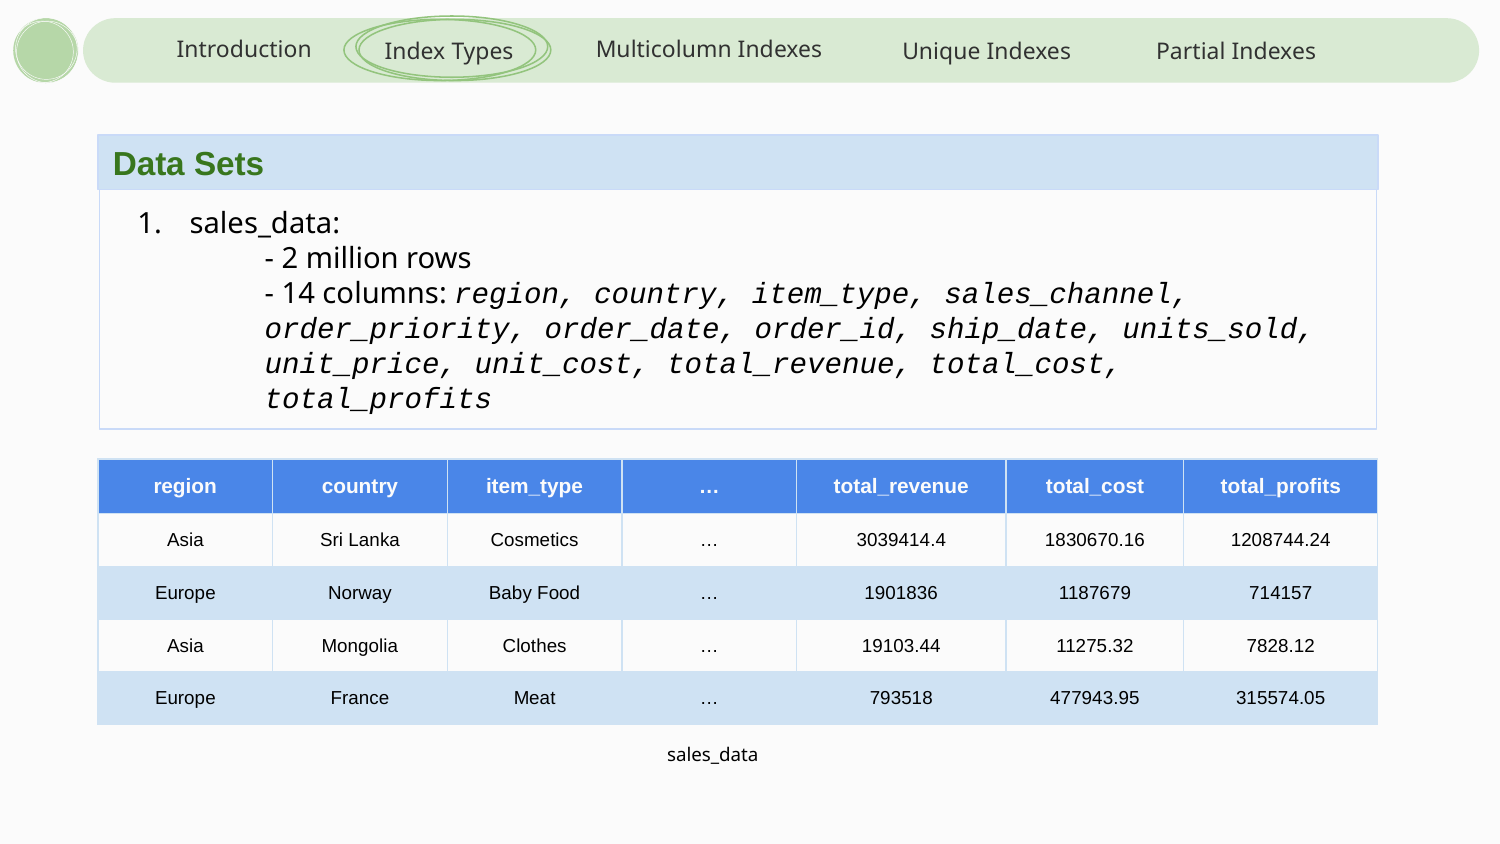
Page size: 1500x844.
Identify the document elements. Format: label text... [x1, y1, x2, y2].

table_cell Norway [273, 567, 447, 619]
subtitle Unique Indexes [867, 34, 1106, 67]
subtitle Multicolumn Indexes [576, 32, 843, 65]
subtitle Partial Indexes [1116, 34, 1356, 67]
table_header … [623, 460, 796, 513]
table_cell Sri Lanka [273, 514, 447, 566]
table_cell 1208744.24 [1184, 514, 1377, 566]
table_cell 793518 [797, 673, 1005, 724]
subtitle Introduction [161, 32, 338, 65]
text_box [97, 134, 1379, 433]
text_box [343, 15, 552, 81]
table_cell 1830670.16 [1007, 514, 1183, 566]
table_header country [273, 460, 447, 513]
table_cell 714157 [1184, 567, 1377, 619]
table_cell 1901836 [797, 567, 1005, 619]
table_cell 7828.12 [1184, 620, 1377, 671]
table_header item_type [448, 460, 621, 513]
table_cell Meat [448, 673, 621, 724]
table_cell France [273, 673, 447, 724]
table_cell Mongolia [273, 620, 447, 671]
table_header total_revenue [797, 460, 1005, 513]
table_cell 19103.44 [797, 620, 1005, 671]
table_cell 315574.05 [1184, 673, 1377, 724]
table_cell 11275.32 [1007, 620, 1183, 671]
table_cell Cosmetics [448, 514, 621, 566]
table_cell … [623, 514, 796, 566]
table_cell 477943.95 [1007, 673, 1183, 724]
table_cell Asia [99, 514, 272, 566]
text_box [11, 17, 79, 84]
text_box [554, 18, 1480, 83]
table_cell Baby Food [448, 567, 621, 619]
table_cell Asia [99, 620, 272, 671]
table_cell … [623, 567, 796, 619]
table_cell Europe [99, 673, 272, 724]
table_header region [99, 460, 272, 513]
table_cell 1187679 [1007, 567, 1183, 619]
table_header total_profits [1184, 460, 1377, 513]
table_cell … [623, 620, 796, 671]
table_cell … [623, 673, 796, 724]
text_box sales_data [652, 731, 794, 777]
table_cell 3039414.4 [797, 514, 1005, 566]
table_cell Europe [99, 567, 272, 619]
text_box [83, 18, 339, 83]
table_header total_cost [1007, 460, 1183, 513]
table_cell Clothes [448, 620, 621, 671]
